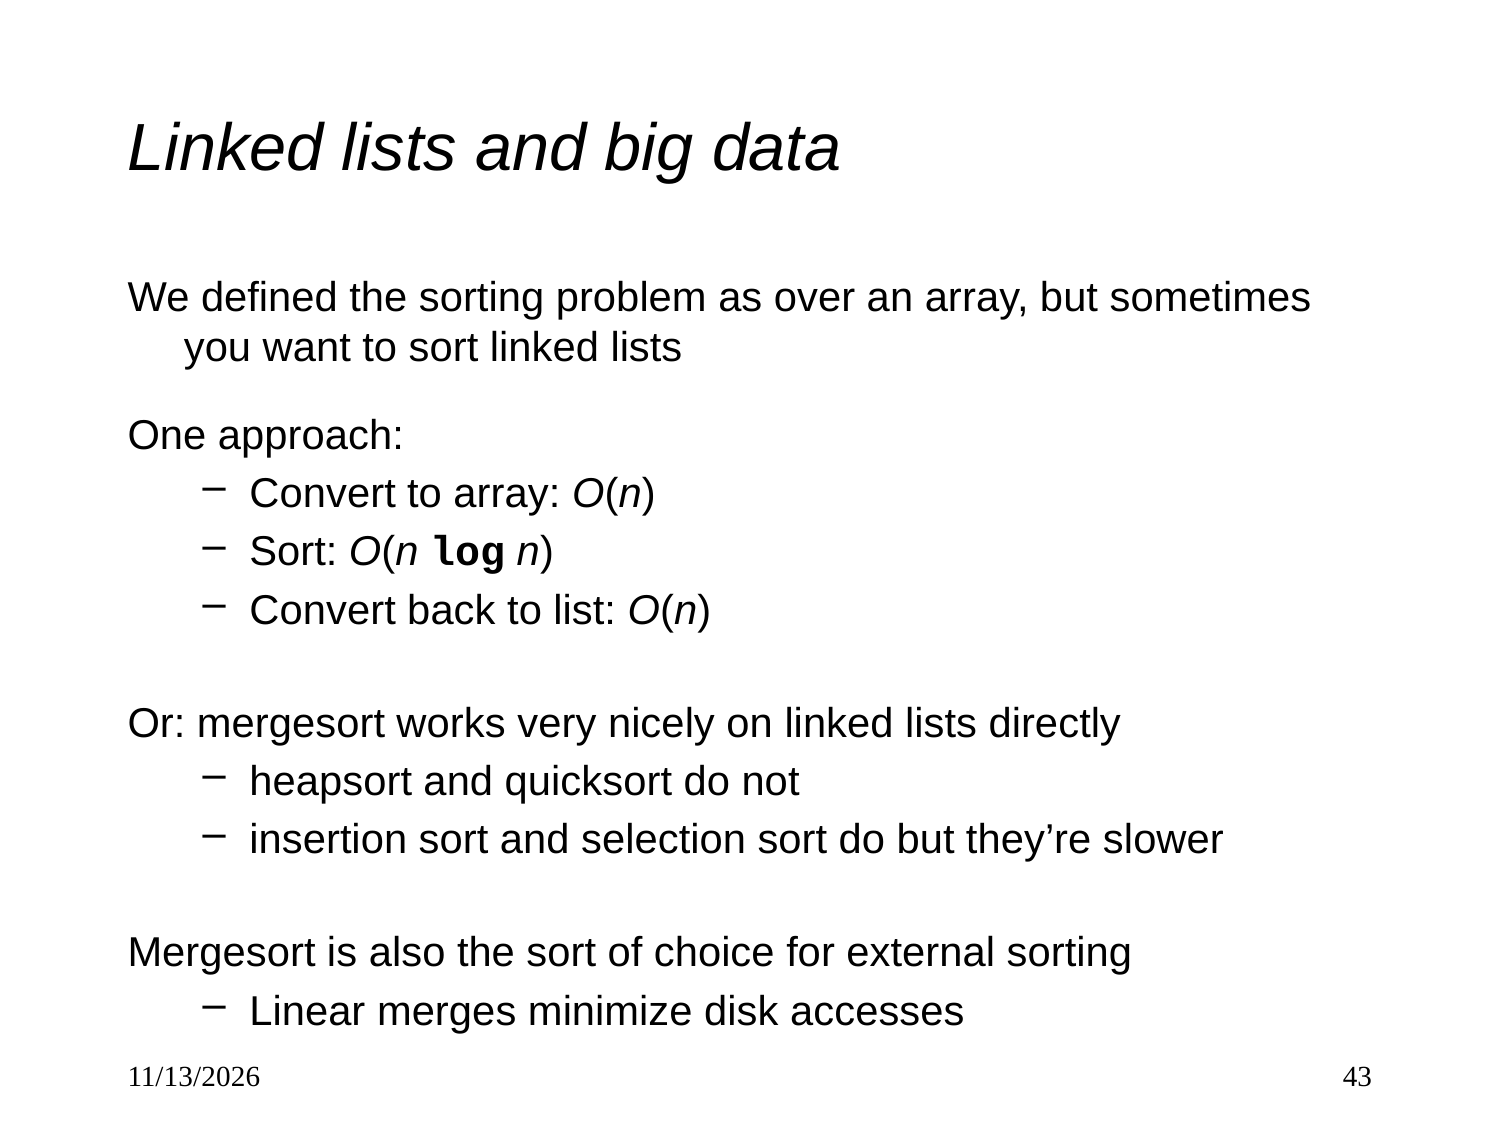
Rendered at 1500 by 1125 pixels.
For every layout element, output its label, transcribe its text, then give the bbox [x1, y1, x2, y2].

slide_number 43 [1074, 1049, 1388, 1125]
list We defined the sorting problem as over an array, but sometimes you want to sort linked lists One approach: Convert to array: O(n) Sort: O(n log n) Convert back to list: O(n) Or: mergesort works very nicely on linked lists directly heapsort and quicksort do not insertion sort and selection sort do but they’re slower Mergesort is also the sort of choice for external sorting Linear merges minimize disk accesses [112, 262, 1388, 1001]
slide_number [112, 1049, 426, 1125]
title Linked lists and big data [112, 49, 1388, 238]
